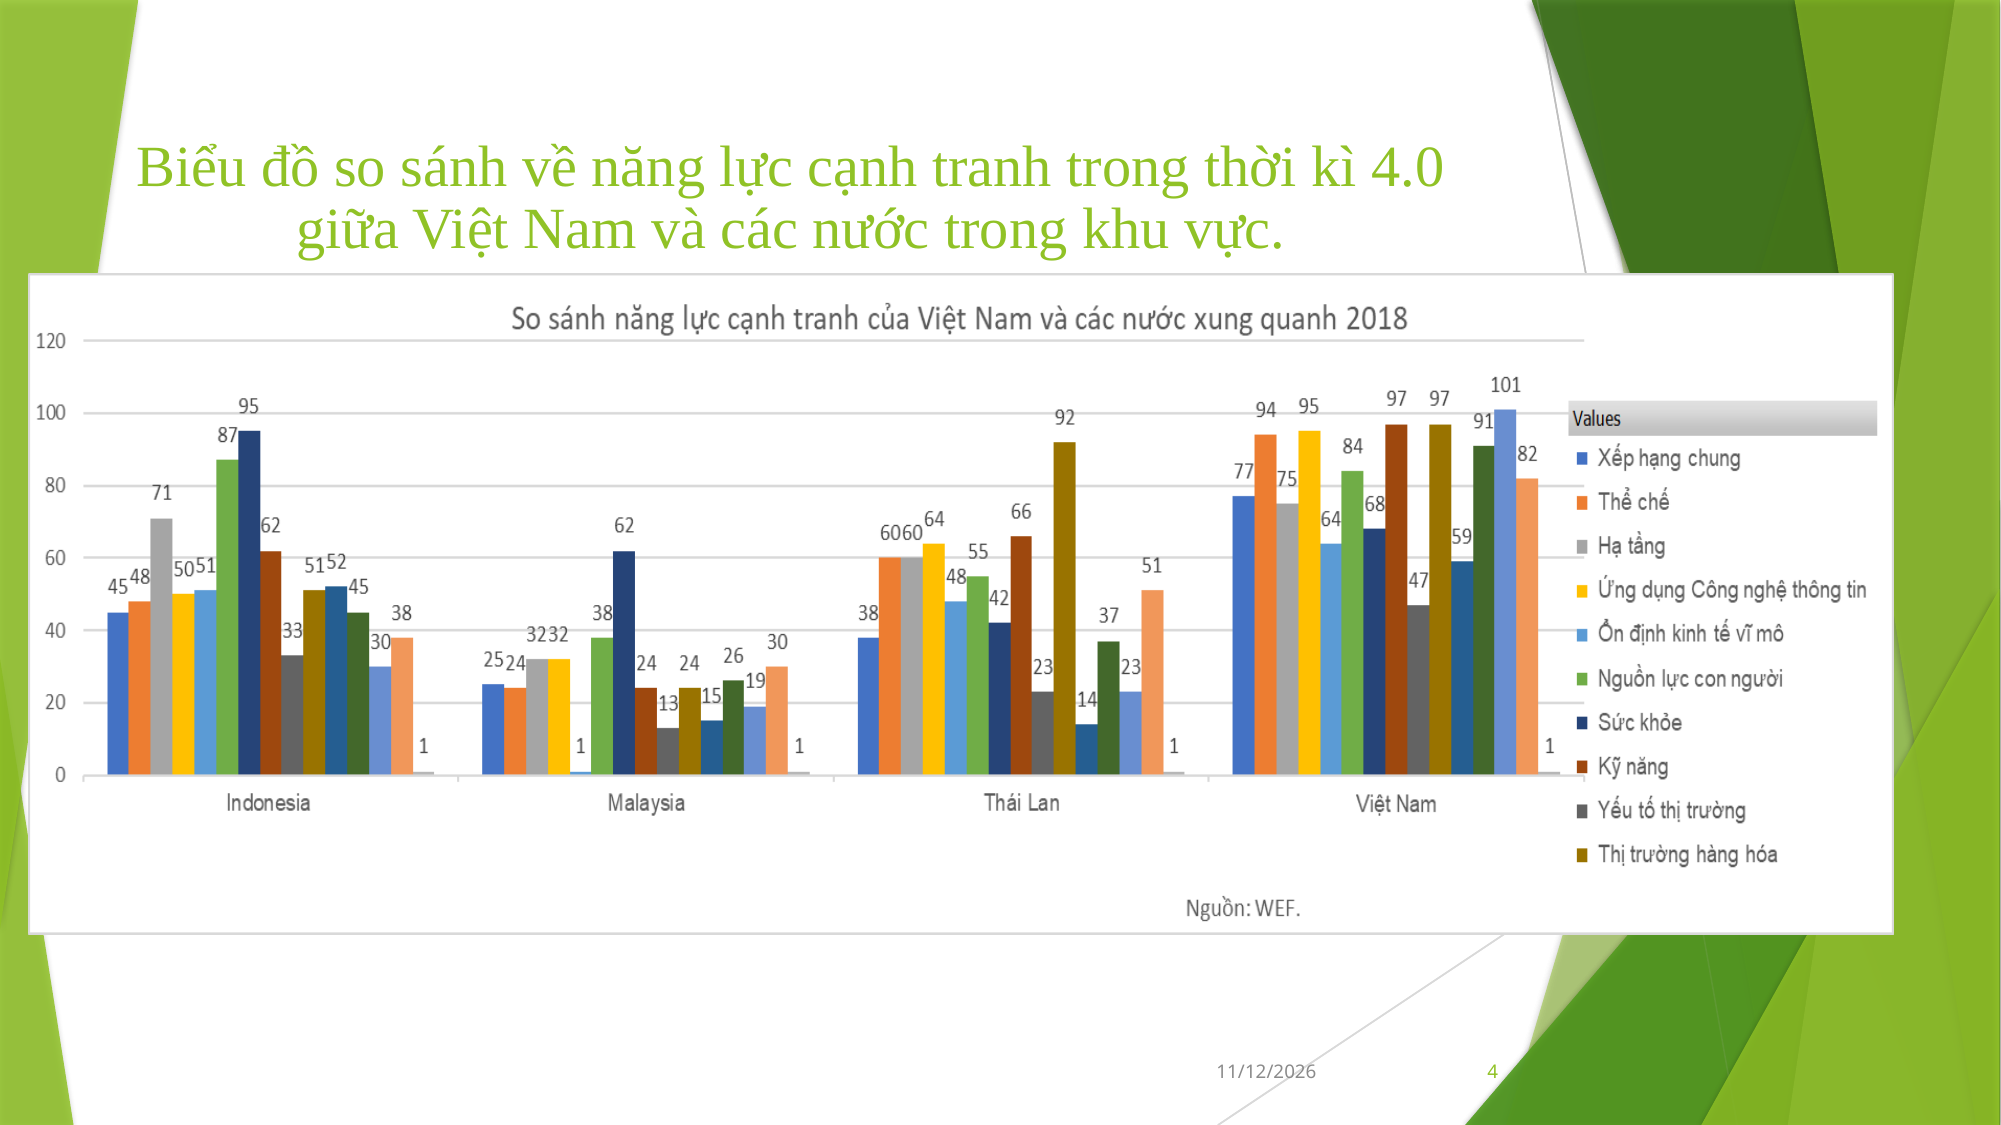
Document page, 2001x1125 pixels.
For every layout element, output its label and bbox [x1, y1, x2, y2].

list [28, 273, 1895, 935]
text_box [0, 0, 2000, 1125]
